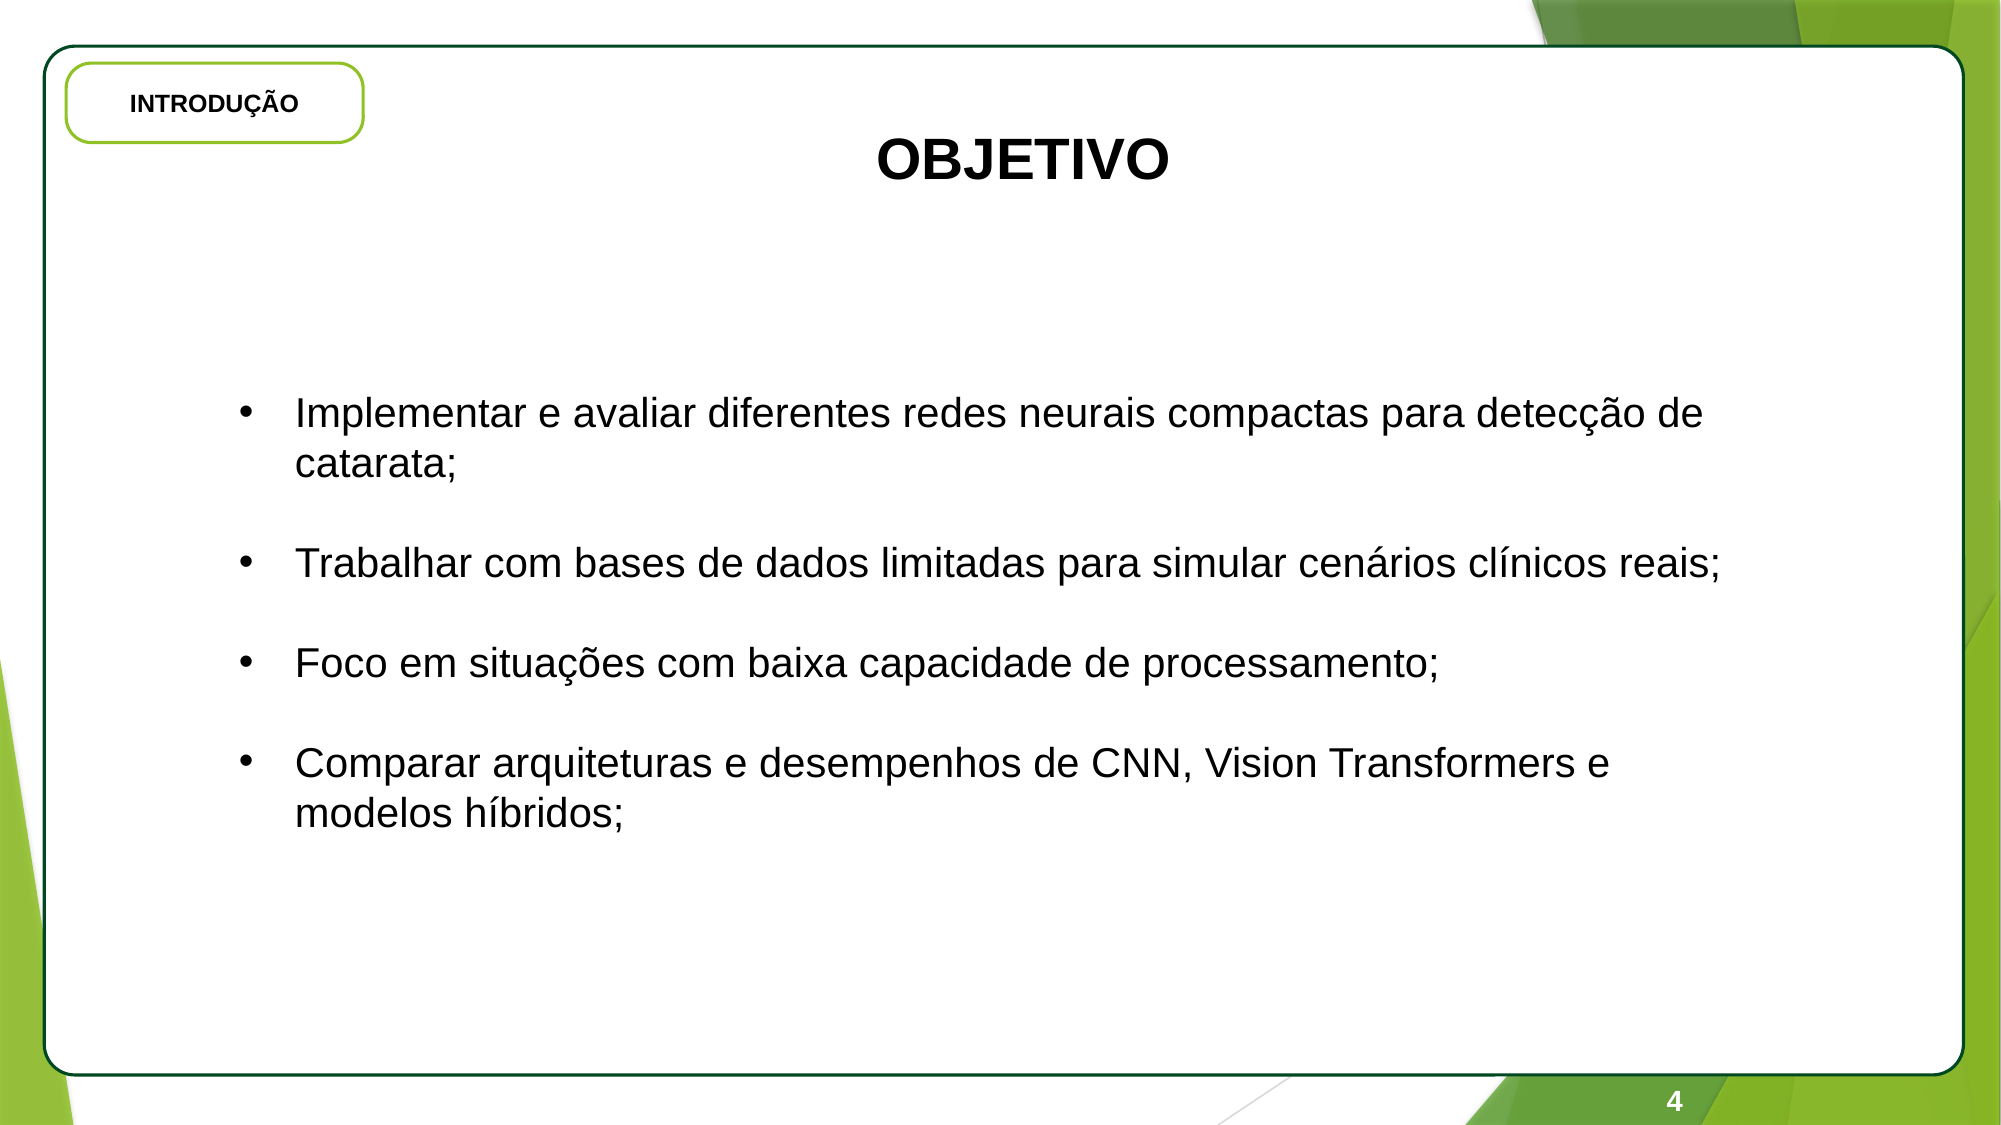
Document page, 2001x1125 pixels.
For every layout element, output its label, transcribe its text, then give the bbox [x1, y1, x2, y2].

text_box OBJETIVO [215, 113, 1832, 199]
text_box INTRODUÇÃO [100, 80, 329, 126]
text_box APL [42, 44, 1966, 1077]
text_box [64, 61, 365, 145]
text_box Implementar e avaliar diferentes redes neurais compactas para detecção de catarata; Trabalhar com bases de dados limitadas para simular cenários clínicos reais; Foco em situações com baixa capacidade de processamento; Comparar arquiteturas e desempenhos de CNN, Vision Transformers e modelos híbridos; [224, 378, 1784, 844]
text_box 4 [1237, 1074, 1698, 1125]
